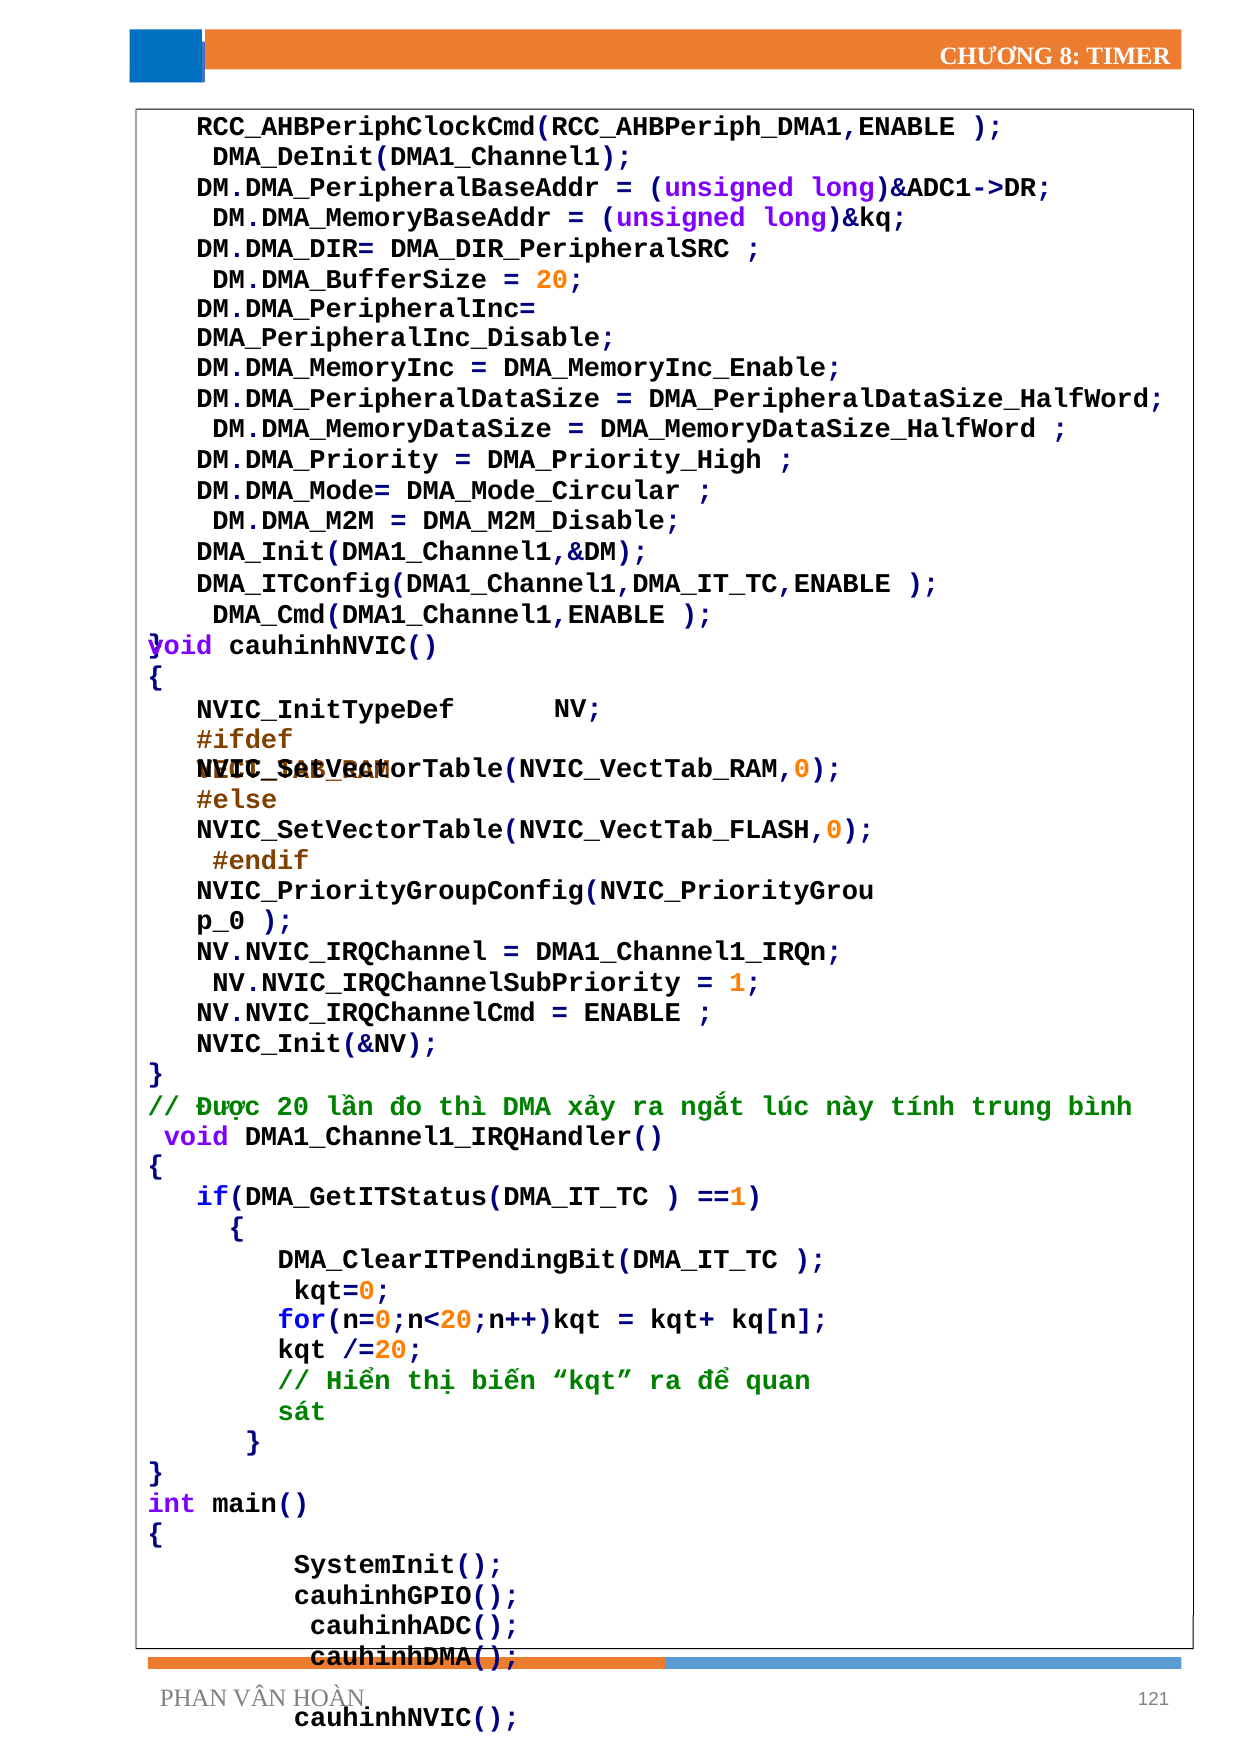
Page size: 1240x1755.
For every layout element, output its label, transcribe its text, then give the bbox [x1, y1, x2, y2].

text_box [147, 1656, 1182, 1670]
text_box NVIC_SetVectorTable(NVIC_VectTab_RAM,0); #else NVIC_SetVectorTable(NVIC_VectTab_FLASH,0); #endif NVIC_PriorityGroupConfig(NVIC_PriorityGroup_0 ); NV.NVIC_IRQChannel = DMA1_Channel1_IRQn; NV.NVIC_IRQChannelSubPriority = 1; NV.NVIC_IRQChannelCmd = ENABLE ; NVIC_Init(&NV); } // Được 20 lần đo thì DMA xảy ra ngắt lúc này tính trung bình void DMA1_Channel1_IRQHandler() { if(DMA_GetITStatus(DMA_IT_TC ) ==1) { DMA_ClearITPendingBit(DMA_IT_TC ); kqt=0; for(n=0;n<20;n++)kqt = kqt+ kq[n]; kqt /=20; // Hiển thị biến “kqt” ra để quan sát } } int main() { SystemInit(); cauhinhGPIO(); cauhinhADC(); cauhinhDMA(); cauhinhNVIC(); [145, 1625, 1141, 1648]
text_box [136, 107, 1195, 1616]
text_box [129, 29, 202, 40]
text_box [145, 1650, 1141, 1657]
text_box CHƯƠNG 8: TIMER [205, 29, 1182, 70]
text_box 121 [1141, 1684, 1172, 1709]
text_box NVIC_SetVectorTable(NVIC_VectTab_RAM,0); #else NVIC_SetVectorTable(NVIC_VectTab_FLASH,0); #endif NVIC_PriorityGroupConfig(NVIC_PriorityGroup_0 ); NV.NVIC_IRQChannel = DMA1_Channel1_IRQn; NV.NVIC_IRQChannelSubPriority = 1; NV.NVIC_IRQChannelCmd = ENABLE ; NVIC_Init(&NV); } // Được 20 lần đo thì DMA xảy ra ngắt lúc này tính trung bình void DMA1_Channel1_IRQHandler() { if(DMA_GetITStatus(DMA_IT_TC ) ==1) { DMA_ClearITPendingBit(DMA_IT_TC ); kqt=0; for(n=0;n<20;n++)kqt = kqt+ kq[n]; kqt /=20; // Hiển thị biến “kqt” ra để quan sát } } int main() { SystemInit(); cauhinhGPIO(); cauhinhADC(); cauhinhDMA(); cauhinhNVIC(); [145, 1676, 1141, 1733]
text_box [129, 41, 206, 83]
